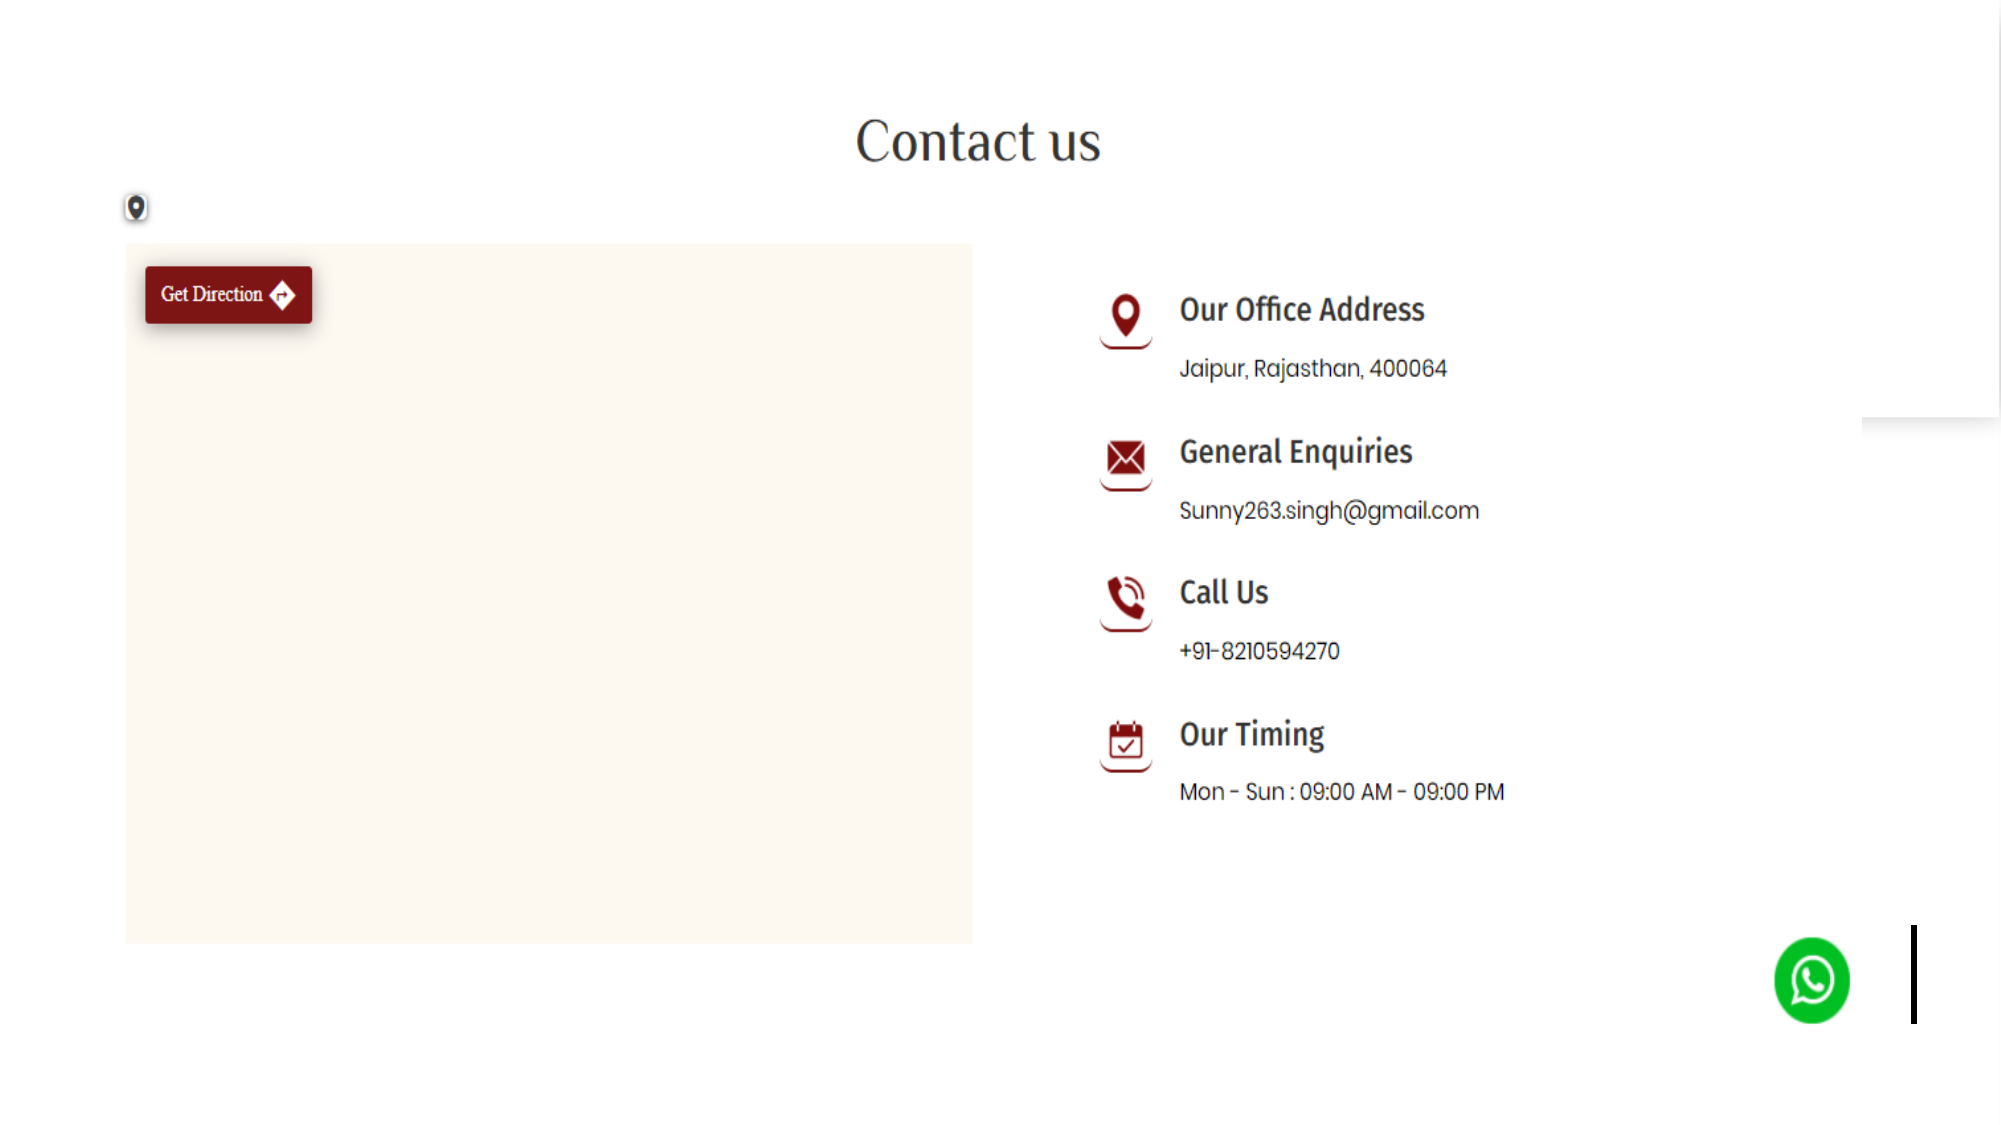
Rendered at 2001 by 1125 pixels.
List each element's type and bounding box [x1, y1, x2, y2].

picture [86, 67, 1862, 1039]
